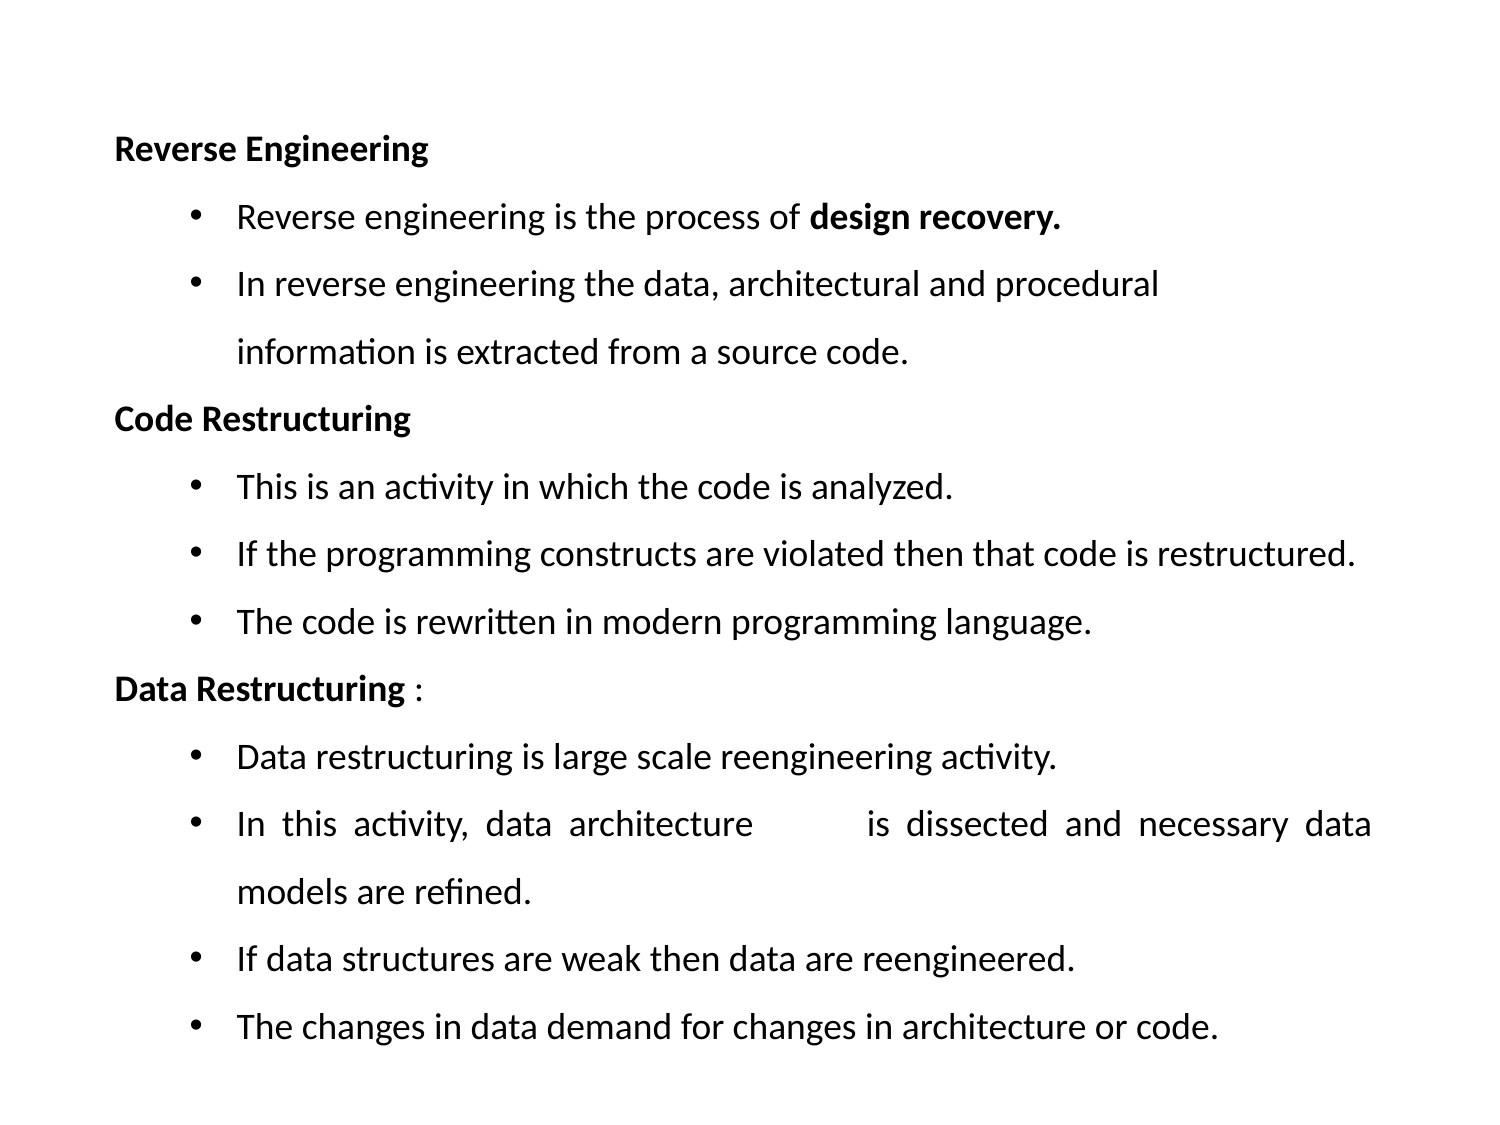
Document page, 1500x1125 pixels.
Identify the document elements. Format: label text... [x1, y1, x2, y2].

text_box Reverse Engineering Reverse engineering is the process of design recovery. In reverse engineering the data, architectural and procedural information is extracted from a source code. Code Restructuring This is an activity in which the code is analyzed. If the programming constructs are violated then that code is restructured. The code is rewritten in modern programming language. Data Restructuring : Data restructuring is large scale reengineering activity. In this activity, data architecture is dissected and necessary data models are refined. If data structures are weak then data are reengineered. The changes in data demand for changes in architecture or code. [99, 94, 1388, 1055]
